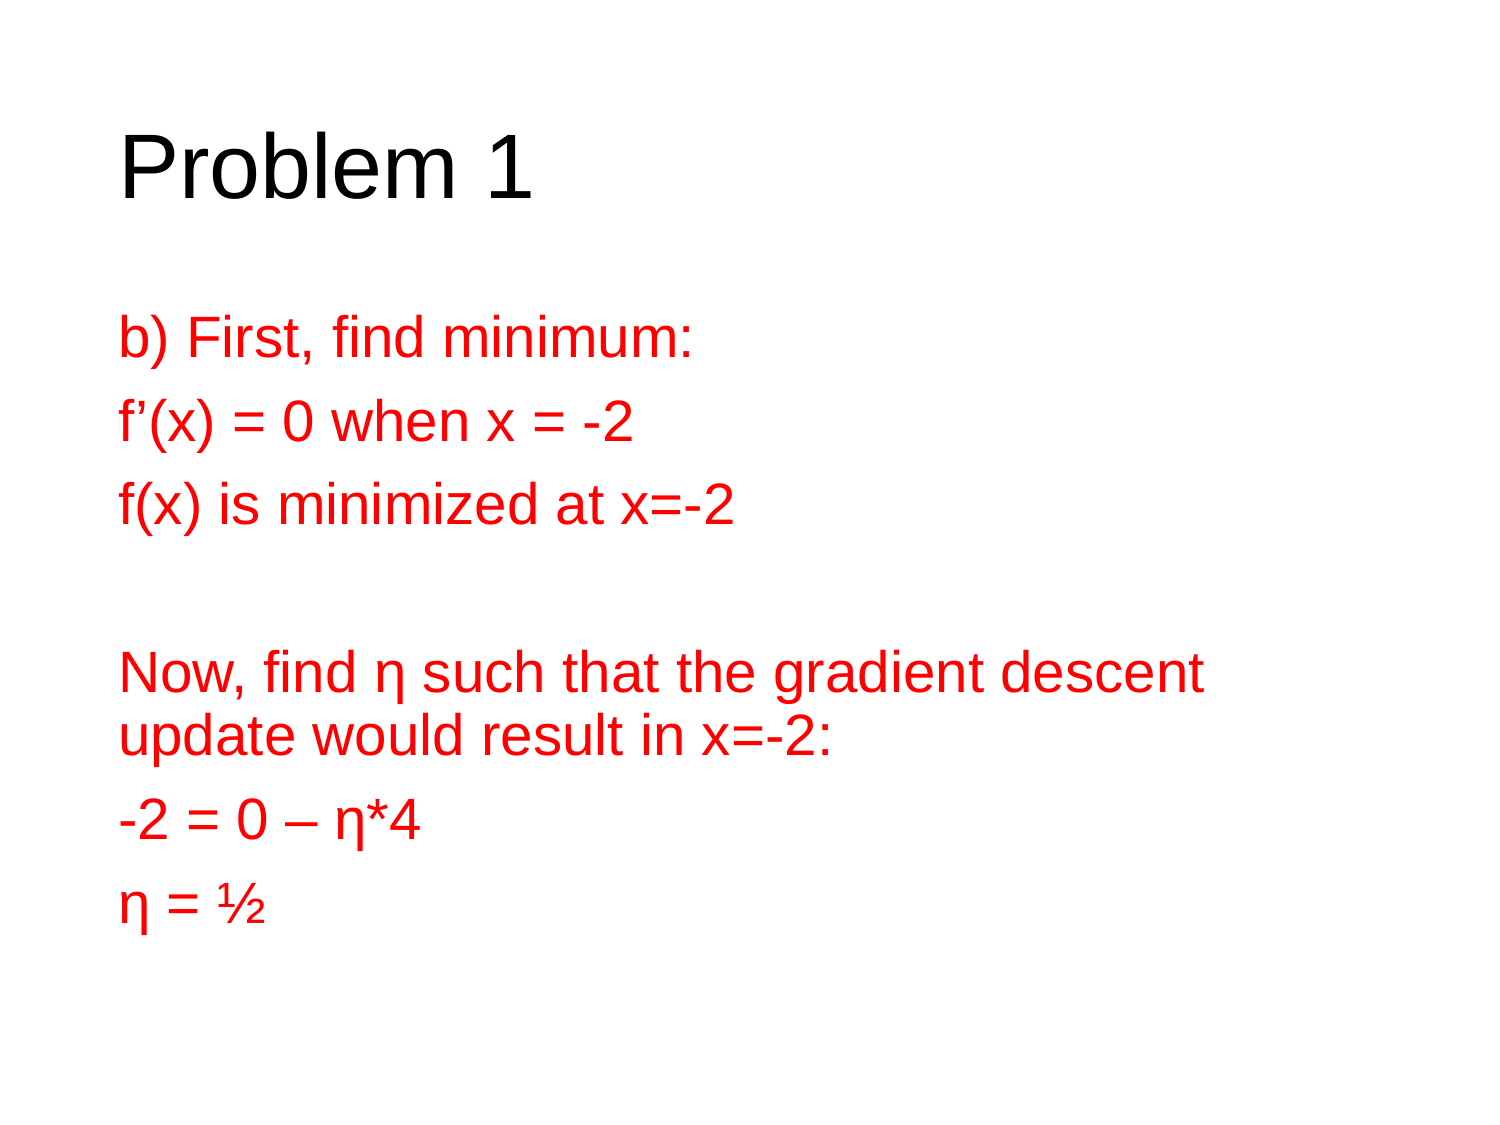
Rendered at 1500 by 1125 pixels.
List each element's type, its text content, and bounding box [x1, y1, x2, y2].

title Problem 1 [103, 59, 1397, 278]
list b) First, find minimum: f’(x) = 0 when x = -2 f(x) is minimized at x=-2 Now, find η such that the gradient descent update would result in x=-2: -2 = 0 – η*4 η = ½ [103, 299, 1397, 1100]
